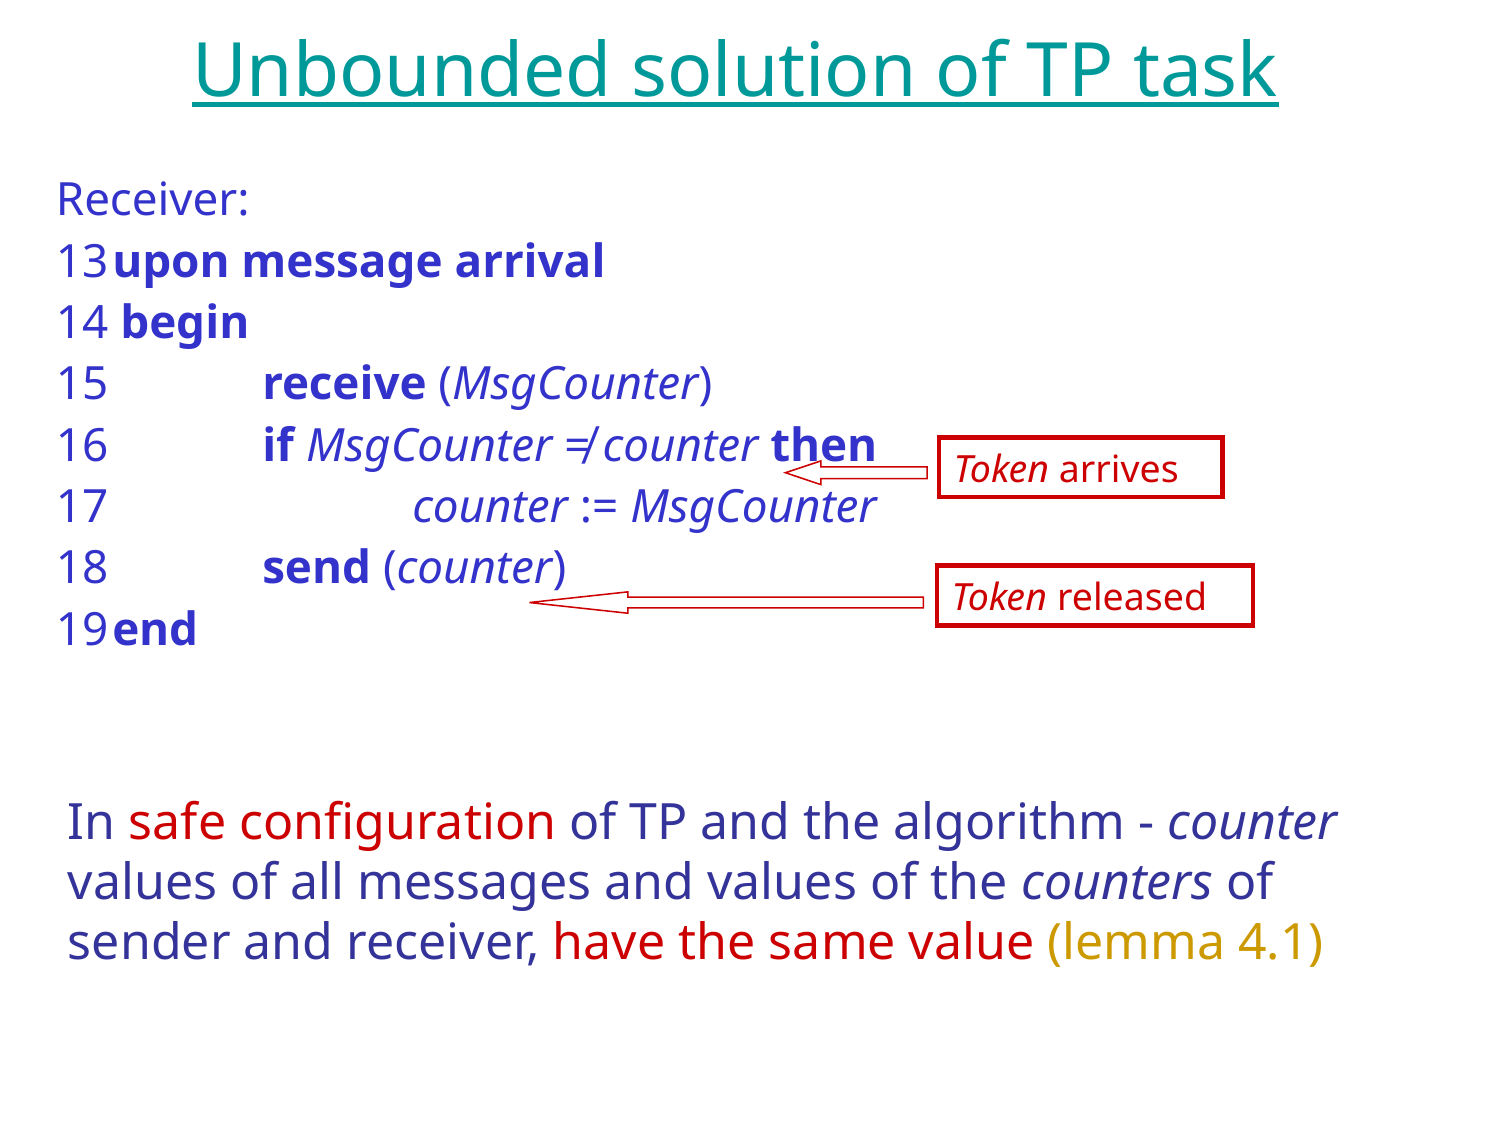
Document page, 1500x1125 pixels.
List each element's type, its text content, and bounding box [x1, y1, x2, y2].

text_box Unbounded solution of TP task [11, 0, 1459, 138]
text_box Token released [936, 565, 1254, 626]
text_box Receiver: 13 upon message arrival 14 begin 15 receive (MsgCounter) 16 if MsgCounter ≠ counter then 17 counter := MsgCounter 18 send (counter) 19 end [41, 177, 904, 711]
text_box [785, 460, 928, 485]
text_box Token arrives [938, 437, 1223, 498]
text_box [529, 591, 924, 614]
text_box In safe configuration of TP and the algorithm - counter values of all messages and values of the counters of sender and receiver, have the same value (lemma 4.1) [53, 781, 1447, 977]
